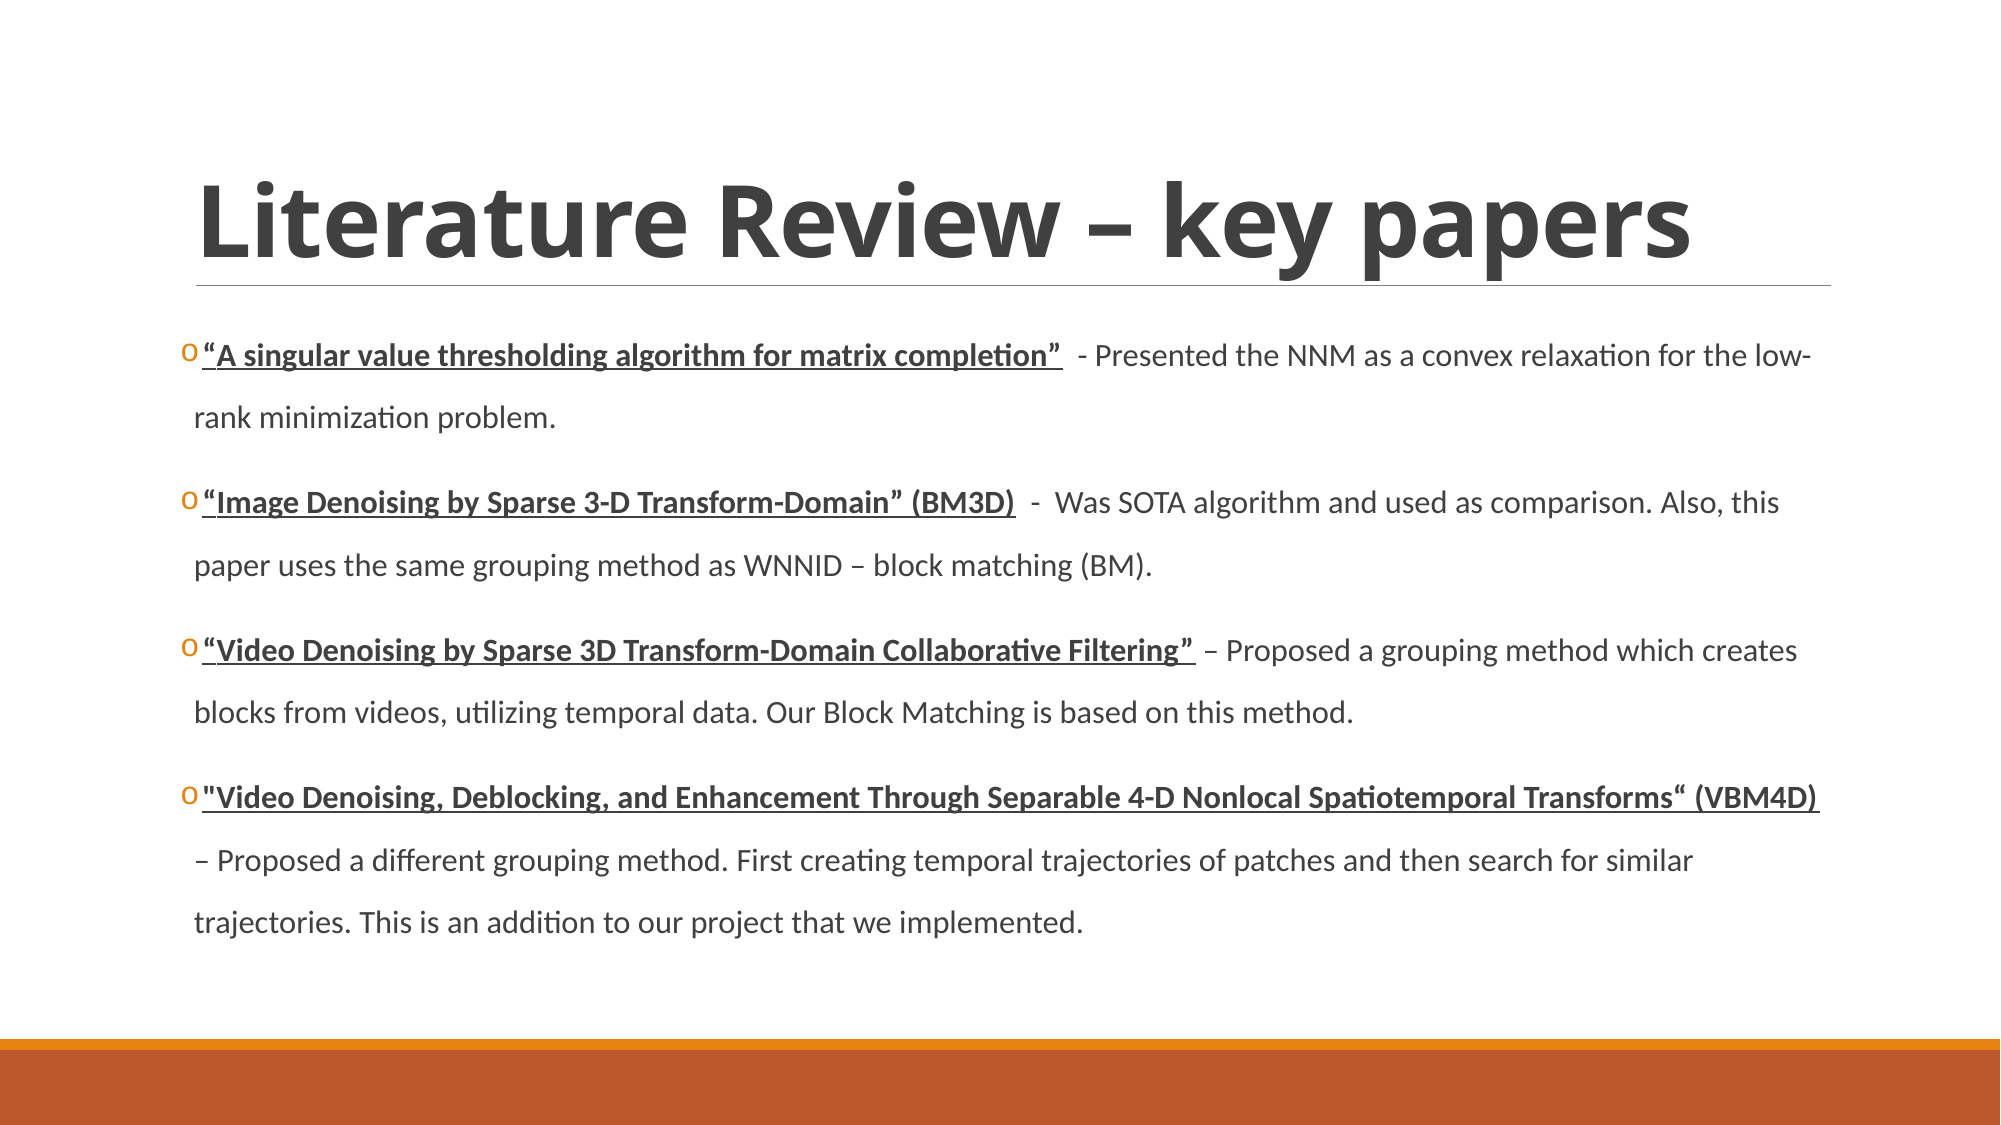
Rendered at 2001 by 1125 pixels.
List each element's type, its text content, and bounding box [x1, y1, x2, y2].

title Literature Review – key papers [180, 47, 1830, 285]
list “A singular value thresholding algorithm for matrix completion” - Presented the NNM as a convex relaxation for the low-rank minimization problem. “Image Denoising by Sparse 3-D Transform-Domain” (BM3D) - Was SOTA algorithm and used as comparison. Also, this paper uses the same grouping method as WNNID – block matching (BM). “Video Denoising by Sparse 3D Transform-Domain Collaborative Filtering” – Proposed a grouping method which creates blocks from videos, utilizing temporal data. Our Block Matching is based on this method. "Video Denoising, Deblocking, and Enhancement Through Separable 4-D Nonlocal Spatiotemporal Transforms“ (VBM4D) – Proposed a different grouping method. First creating temporal trajectories of patches and then search for similar trajectories. This is an addition to our project that we implemented. [180, 302, 1830, 963]
